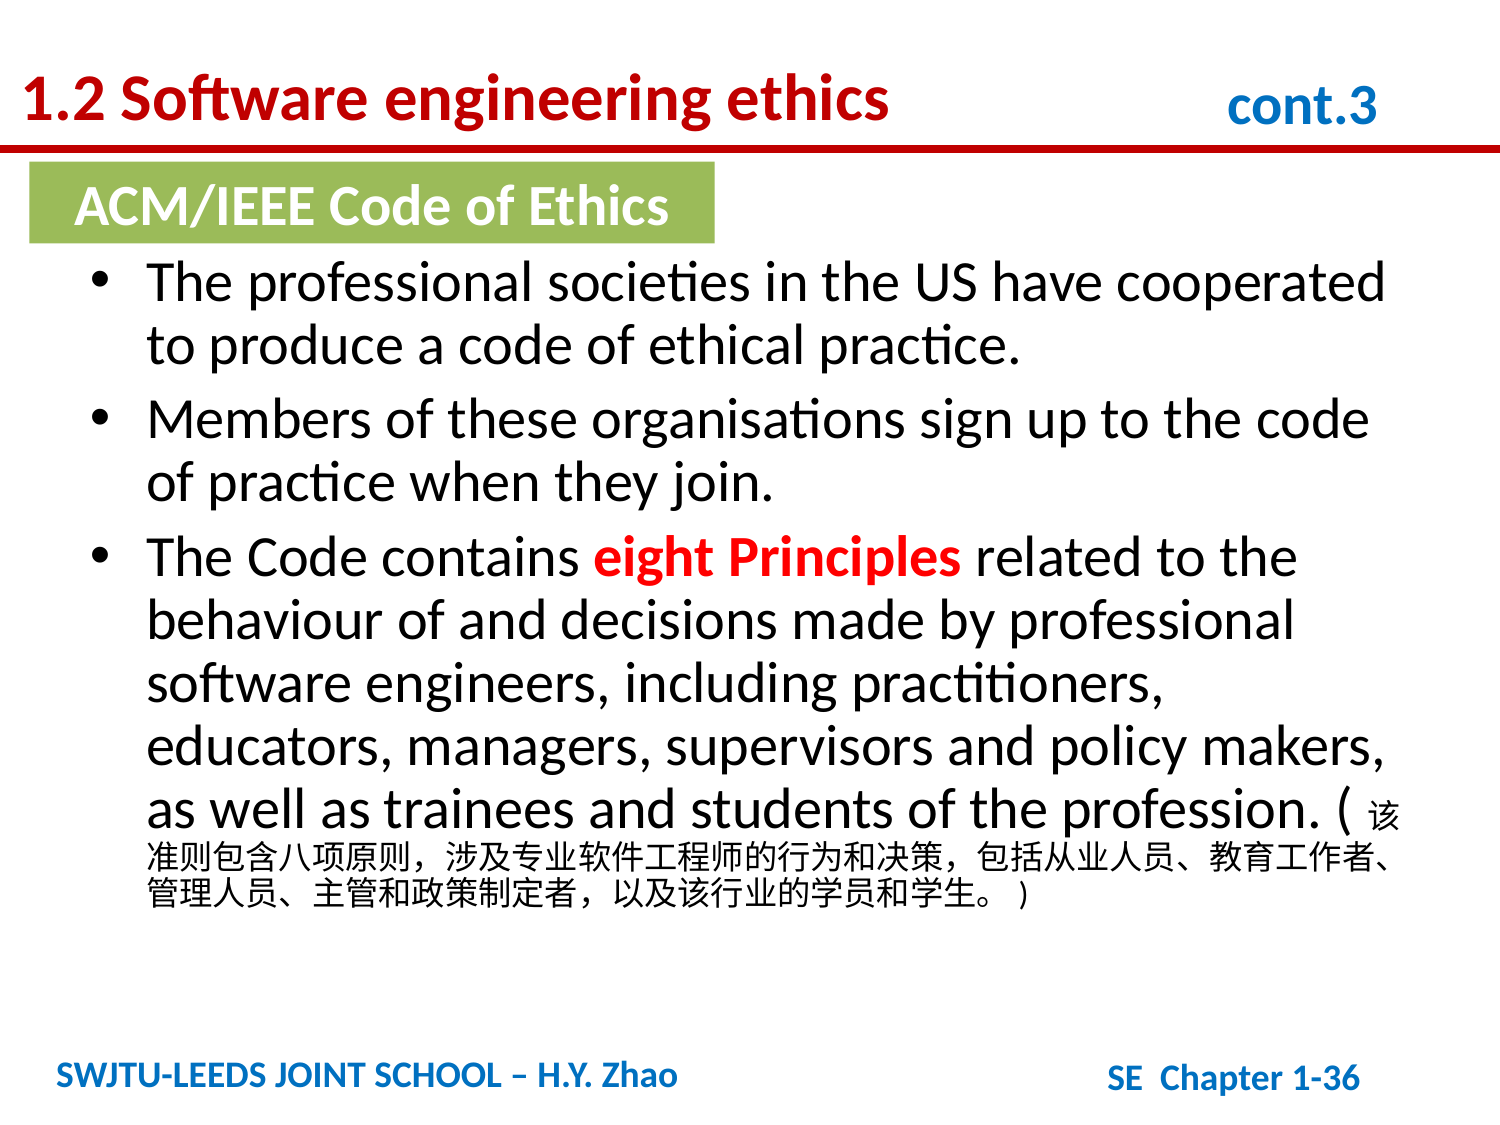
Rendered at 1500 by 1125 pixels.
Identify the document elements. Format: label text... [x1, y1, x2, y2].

text_box cont.3 [1212, 86, 1447, 144]
text_box 1.2 Software engineering ethics [5, 30, 1164, 142]
slide_number SE Chapter 1-36 [1092, 1045, 1484, 1106]
text_box ACM/IEEE Code of Ethics [29, 161, 715, 244]
footer SWJTU-LEEDS JOINT SCHOOL – H.Y. Zhao [41, 1042, 988, 1103]
text_box The professional societies in the US have cooperated to produce a code of ethical practice. Members of these organisations sign up to the code of practice when they join. The Code contains eight Principles related to the behaviour of and decisions made by professional software engineers, including practitioners, educators, managers, supervisors and policy makers, as well as trainees and students of the profession. (该准则包含八项原则，涉及专业软件工程师的行为和决策，包括从业人员、教育工作者、管理人员、主管和政策制定者，以及该行业的学员和学生。) [74, 243, 1425, 986]
